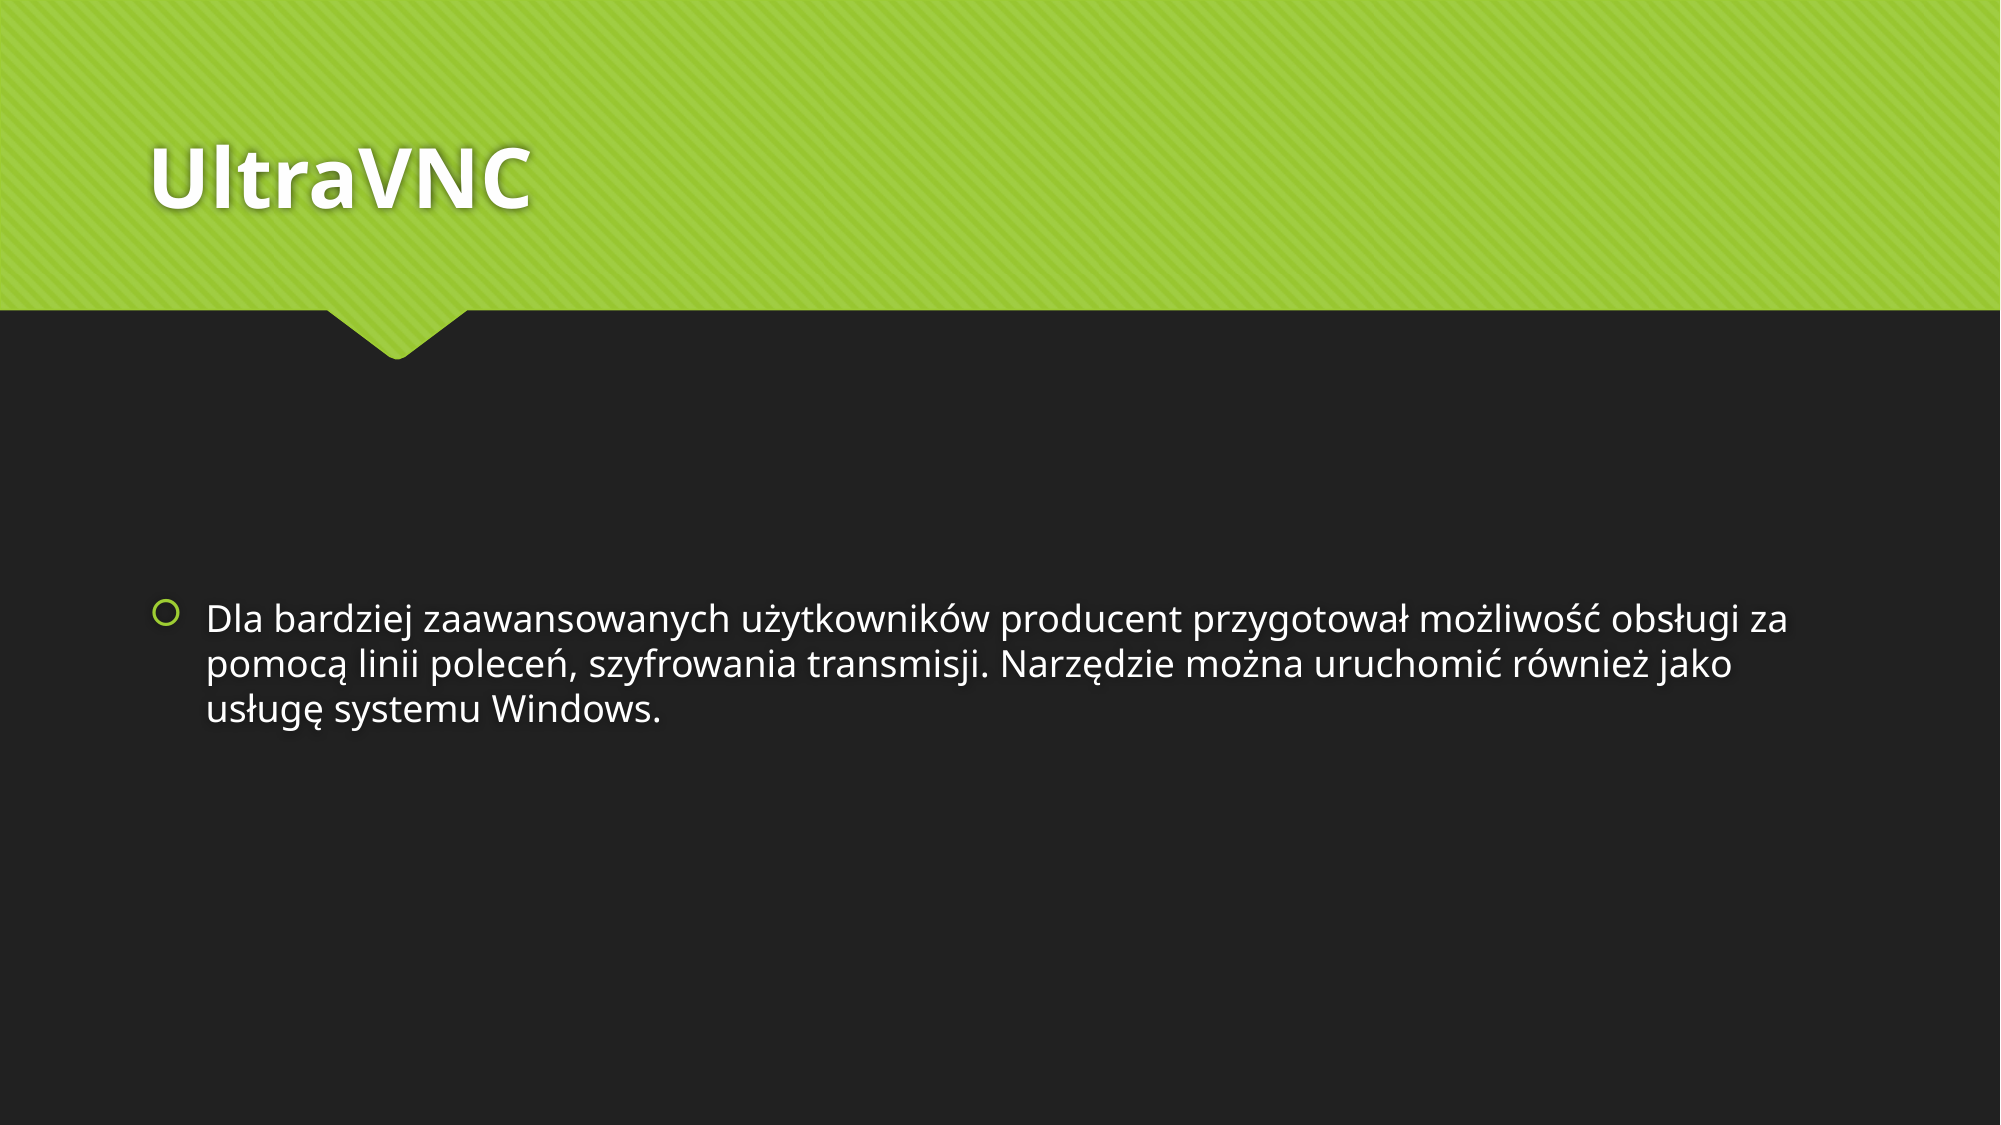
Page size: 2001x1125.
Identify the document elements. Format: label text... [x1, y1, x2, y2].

list Dla bardziej zaawansowanych użytkowników producent przygotował możliwość obsługi za pomocą linii poleceń, szyfrowania transmisji. Narzędzie można uruchomić również jako usługę systemu Windows. [134, 364, 1866, 962]
title UltraVNC [132, 73, 1868, 233]
